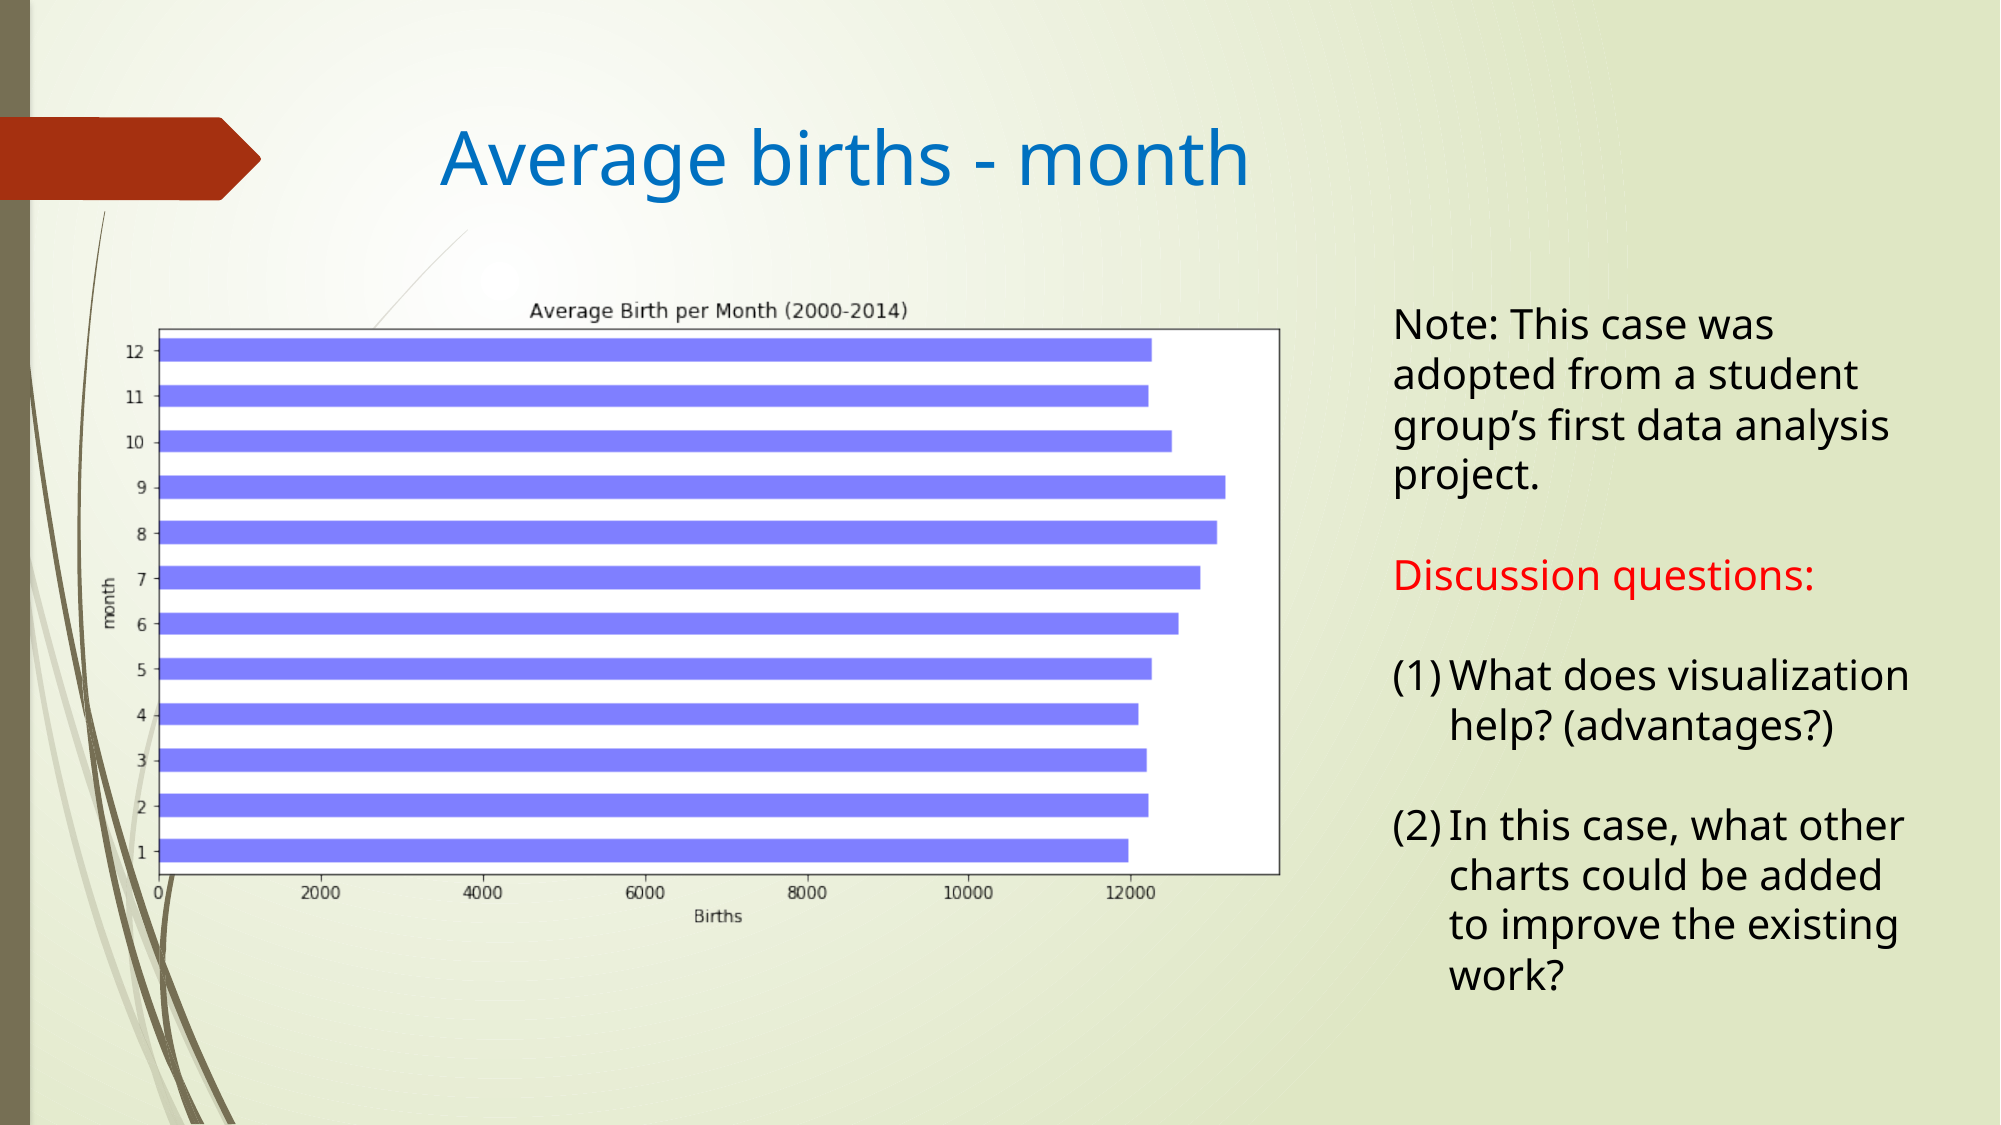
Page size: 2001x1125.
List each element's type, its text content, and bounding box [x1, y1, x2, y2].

text_box Note: This case was adopted from a student group’s first data analysis project. Discussion questions: What does visualization help? (advantages?) In this case, what other charts could be added to improve the existing work? [1377, 290, 1945, 1056]
title Average births - month [425, 102, 1888, 313]
picture [90, 290, 1296, 938]
